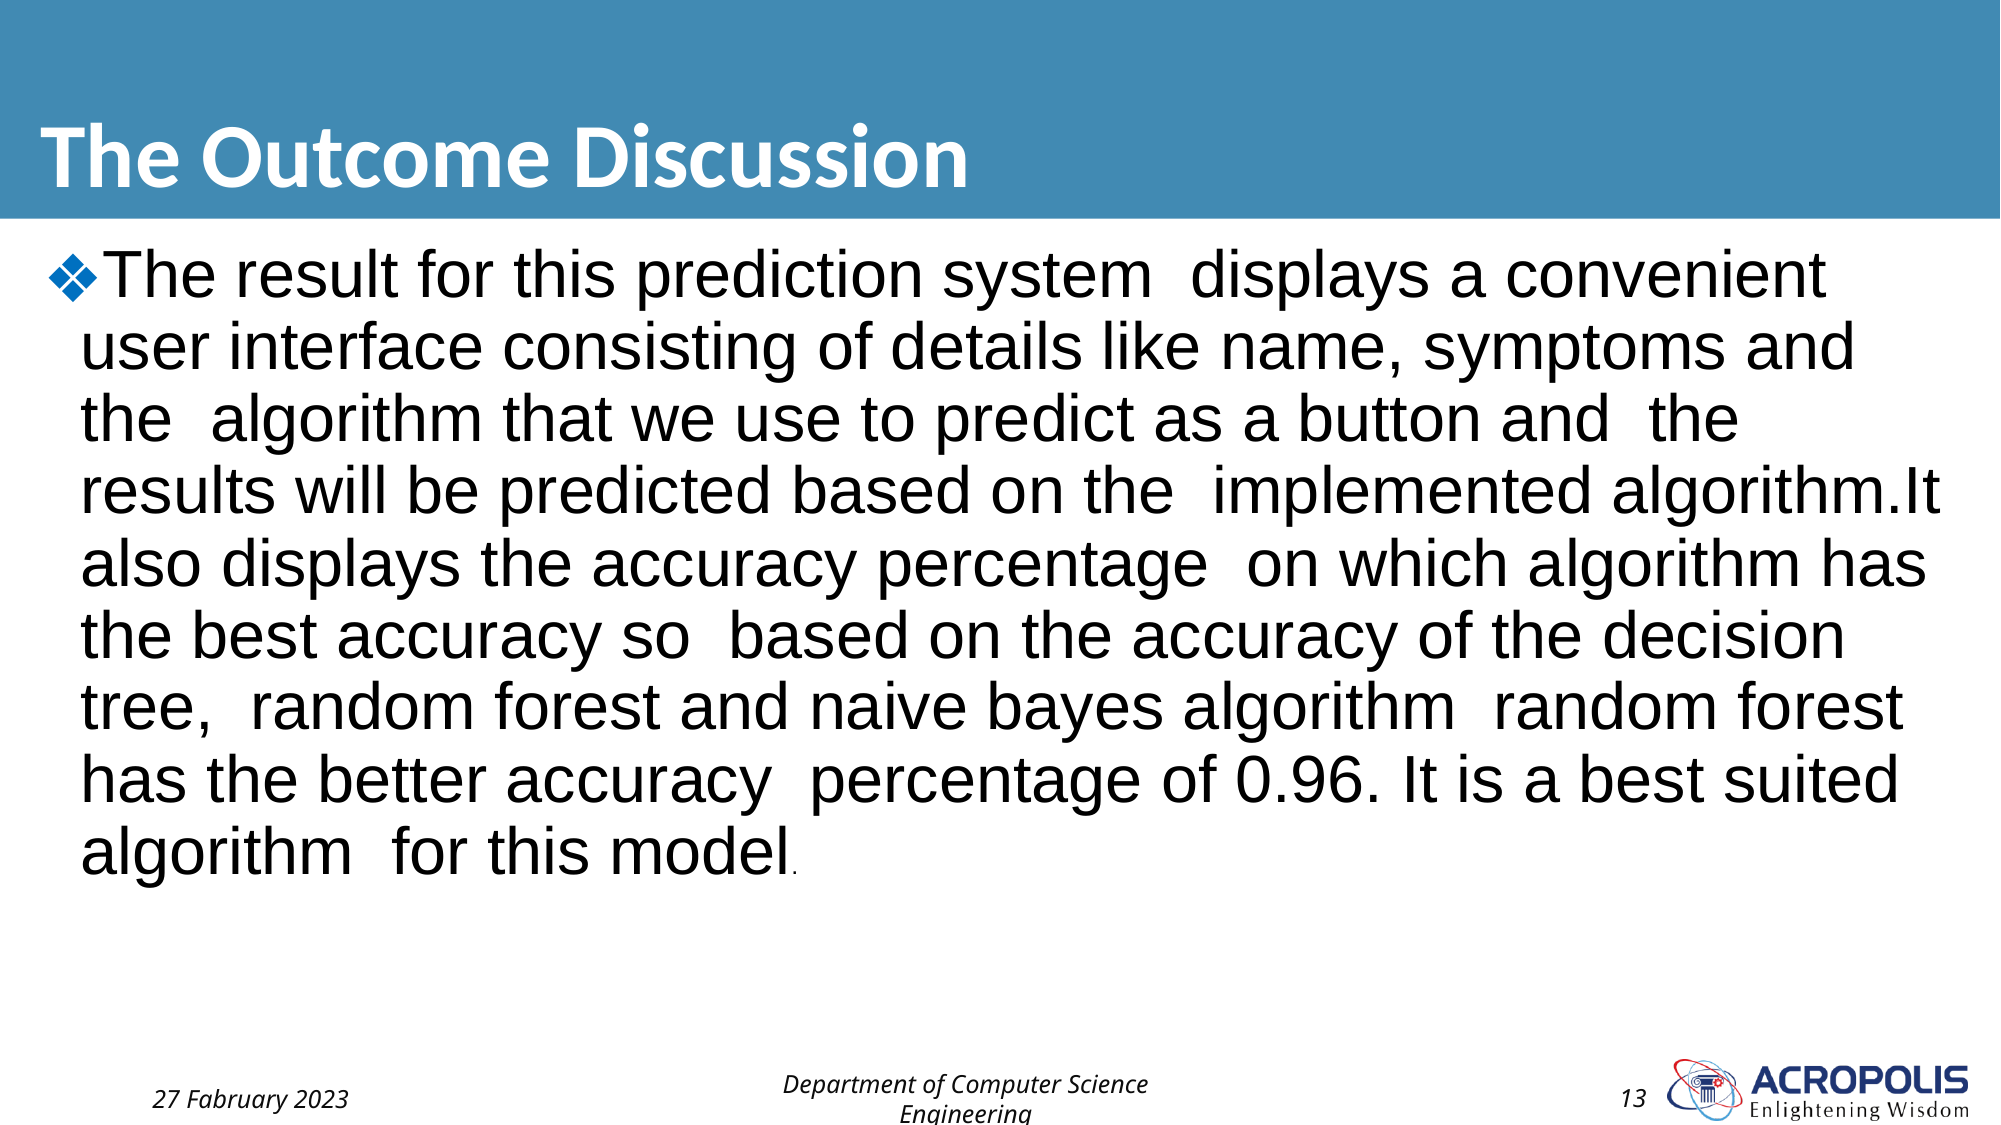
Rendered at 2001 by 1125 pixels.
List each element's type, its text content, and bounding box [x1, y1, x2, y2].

list The result for this prediction system displays a convenient user interface consisting of details like name, symptoms and the algorithm that we use to predict as a button and the results will be predicted based on the implemented algorithm.It also displays the accuracy percentage on which algorithm has the best accuracy so based on the accuracy of the decision tree, random forest and naive bayes algorithm random forest has the better accuracy percentage of 0.96. It is a best suited algorithm for this model. [28, 232, 1972, 1072]
picture [1667, 1072, 1968, 1121]
slide_number 27 Fabruary 2023 [137, 1076, 663, 1122]
slide_number ‹#› [1436, 1076, 1662, 1122]
footer Department of Computer Science Engineering [703, 1076, 1229, 1122]
title The Outcome Discussion [25, 0, 1974, 214]
